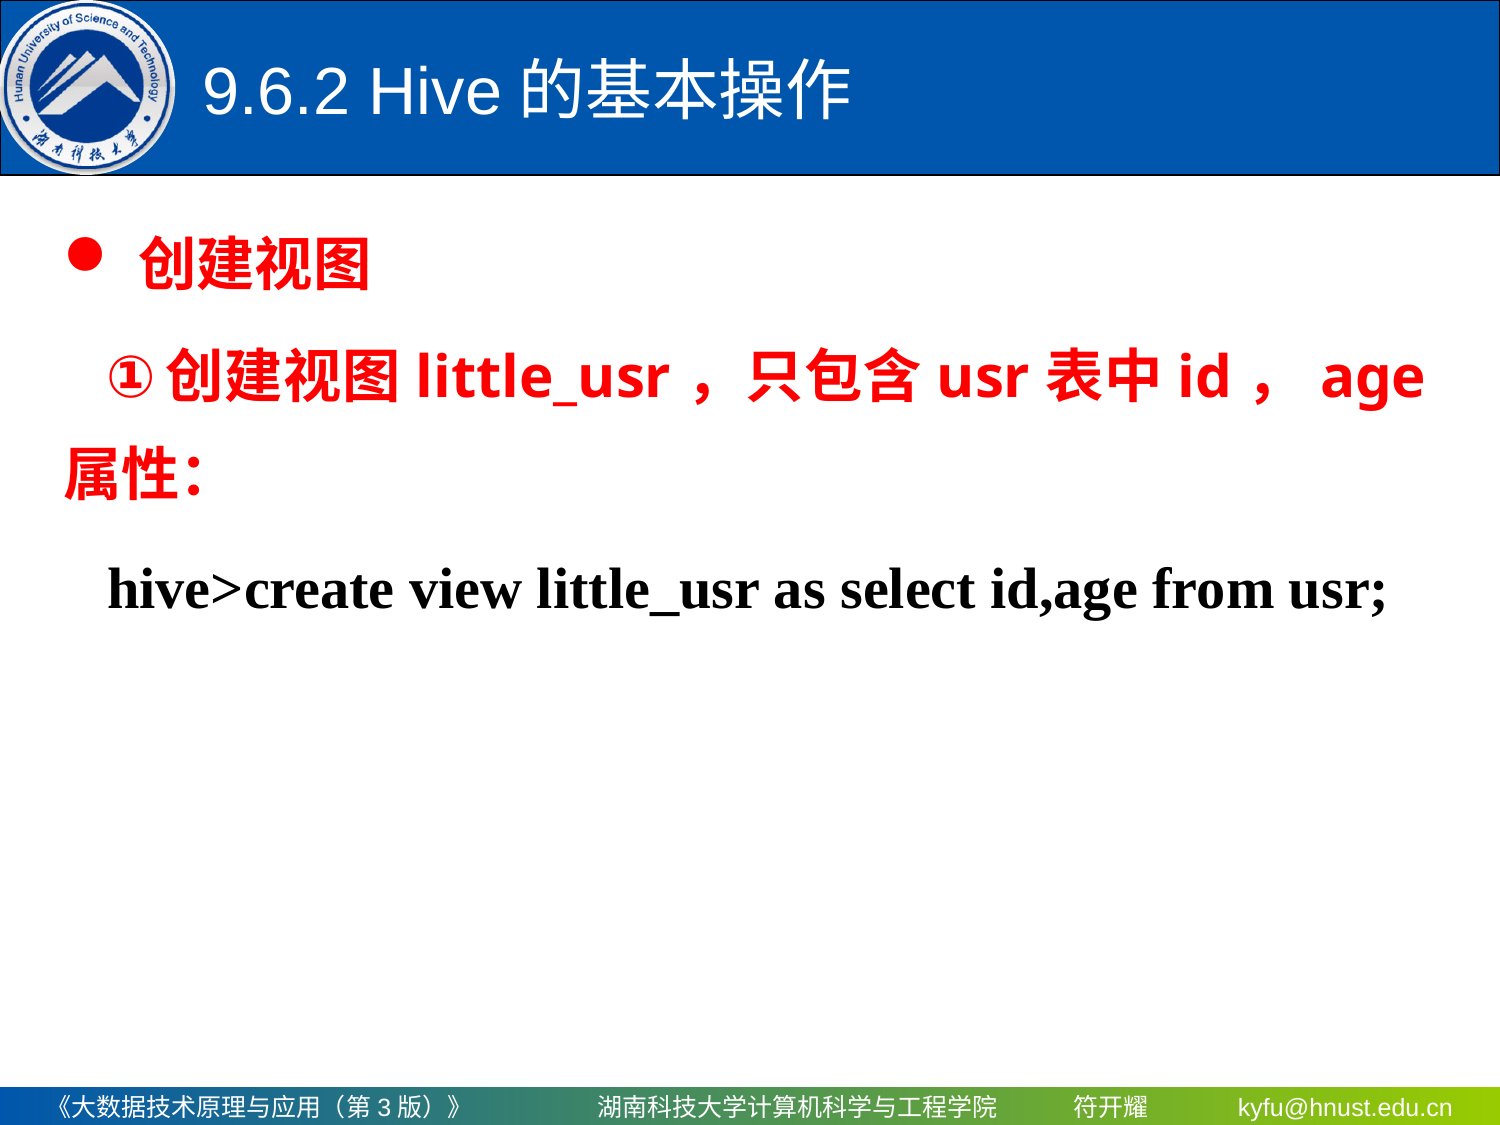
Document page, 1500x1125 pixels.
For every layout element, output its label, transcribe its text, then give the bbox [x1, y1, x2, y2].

picture [0, 0, 176, 175]
text_box 创建视图 创建视图little_usr，只包含usr表中id，age属性： hive>create view little_usr as select id,age from usr; [48, 191, 1456, 1041]
title 9.6.2 Hive的基本操作 [187, 12, 1500, 163]
